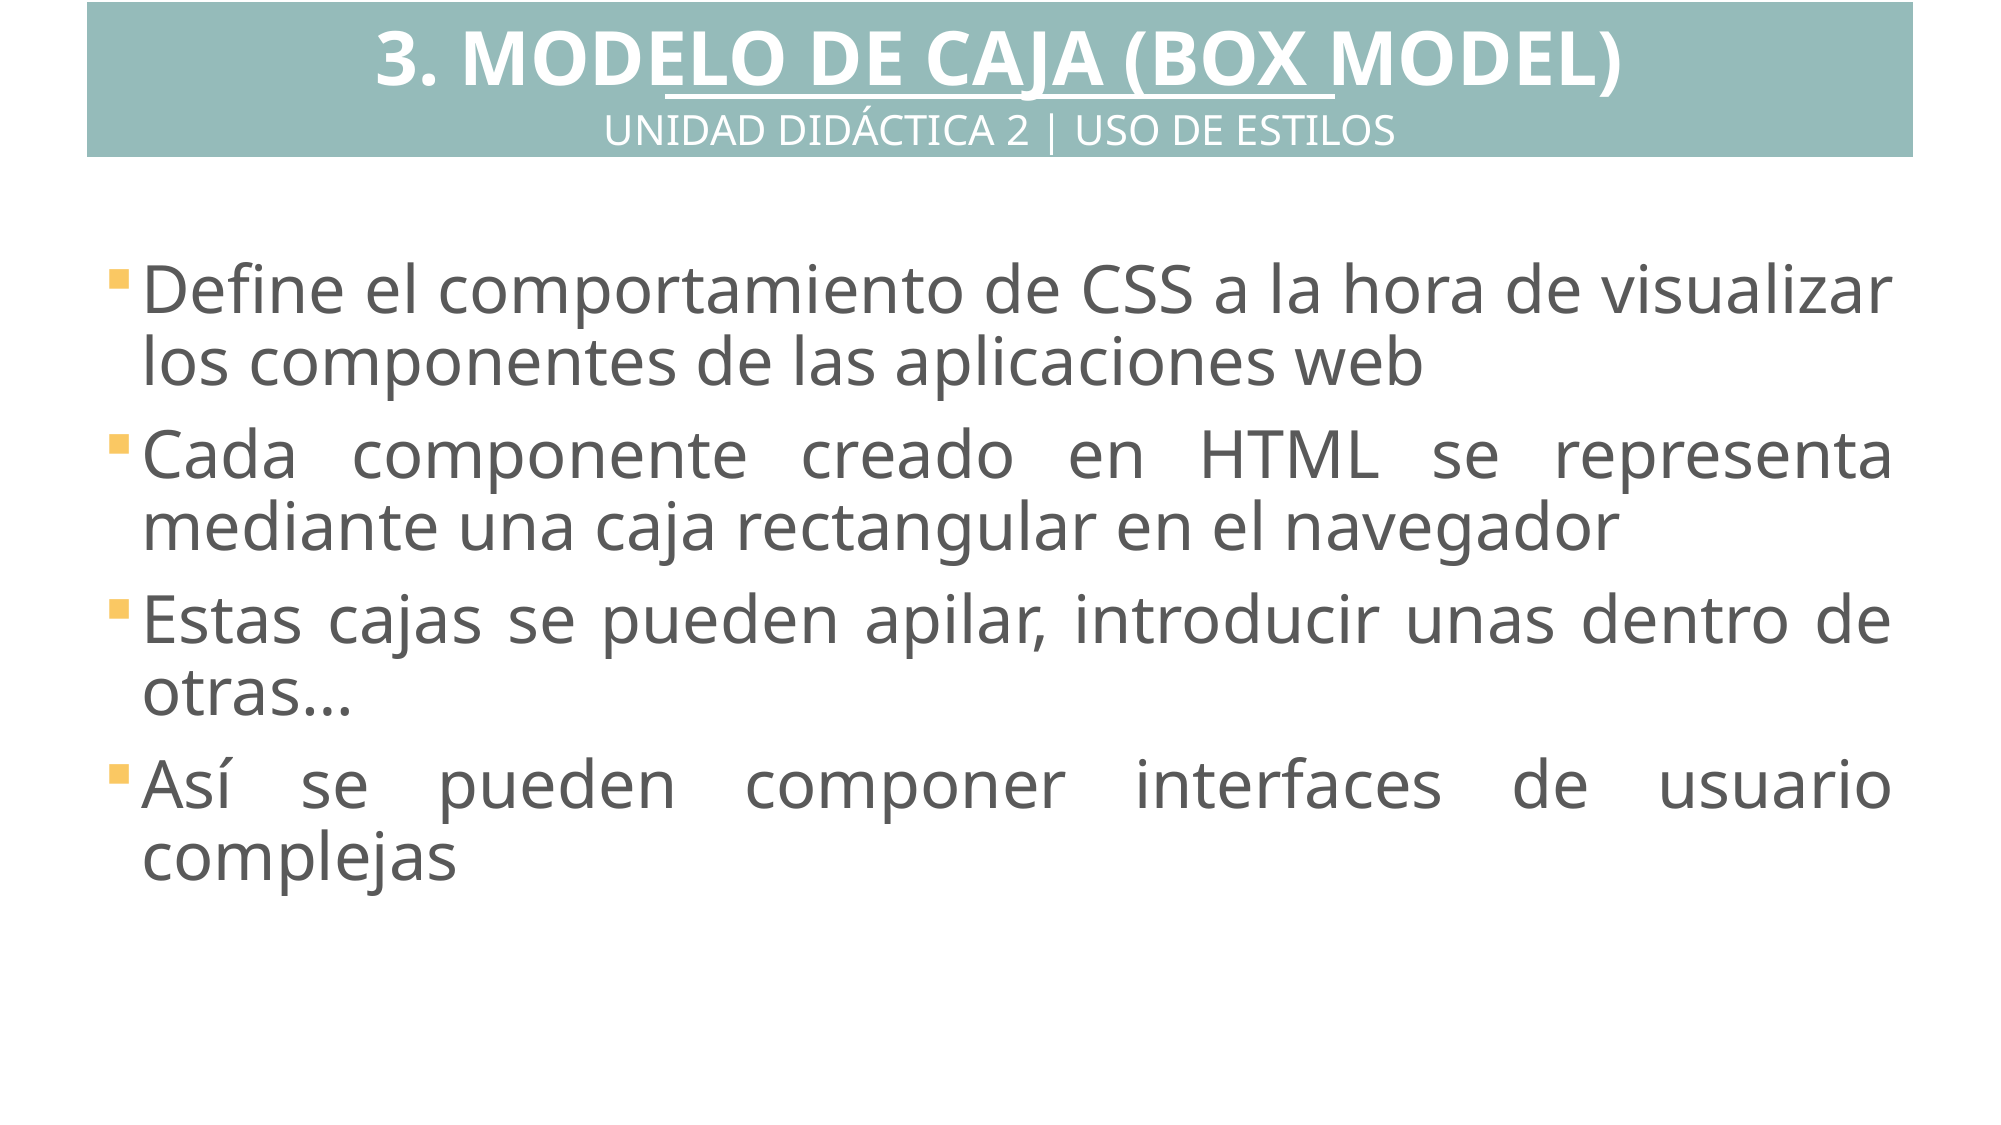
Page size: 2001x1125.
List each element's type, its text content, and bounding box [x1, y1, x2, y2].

text_box 3. MODELO DE CAJA (BOX MODEL) [87, 2, 1913, 102]
text_box UNIDAD DIDÁCTICA 2 | USO DE ESTILOS [87, 102, 1913, 157]
list Define el comportamiento de CSS a la hora de visualizar los componentes de las aplicaciones web Cada componente creado en HTML se representa mediante una caja rectangular en el navegador Estas cajas se pueden apilar, introducir unas dentro de otras… Así se pueden componer interfaces de usuario complejas [88, 248, 1912, 1082]
